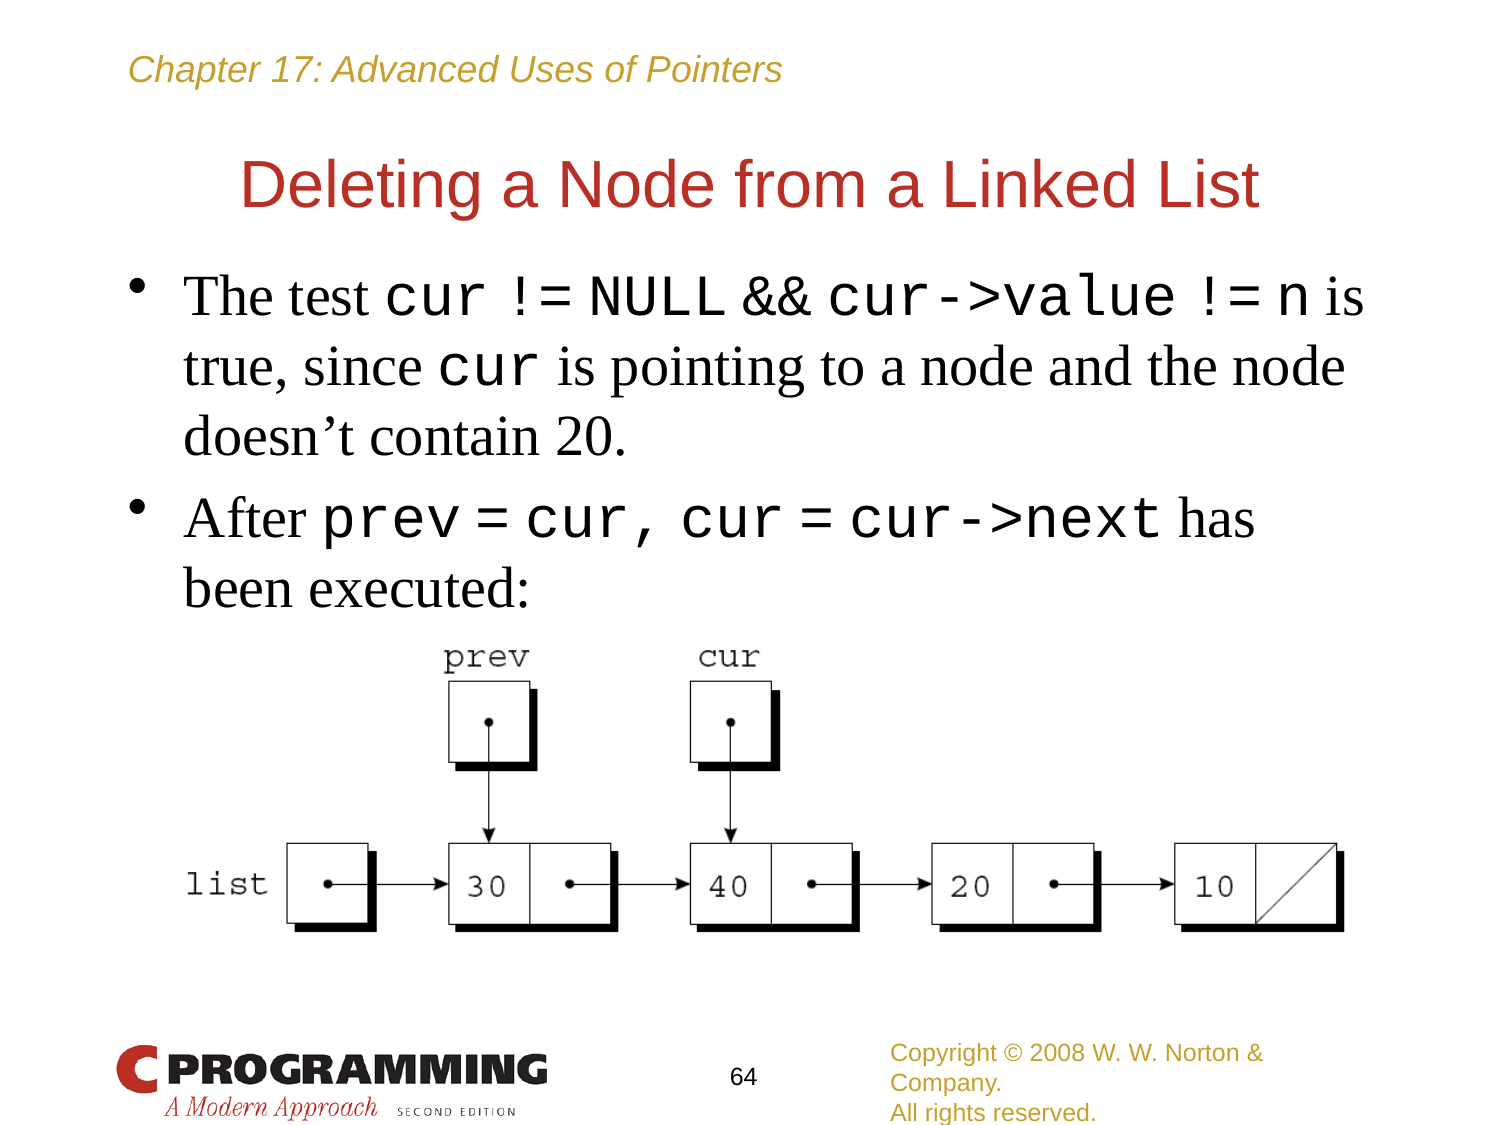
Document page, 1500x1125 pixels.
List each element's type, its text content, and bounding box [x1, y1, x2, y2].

title Deleting a Node from a Linked List [112, 125, 1388, 238]
picture [181, 641, 1349, 938]
picture [112, 1041, 550, 1123]
footer Copyright © 2008 W. W. Norton & Company. All rights reserved. [874, 1043, 1388, 1119]
slide_number 64 [687, 1049, 801, 1101]
list The test cur != NULL && cur->value != n is true, since cur is pointing to a node and the node doesn’t contain 20. After prev = cur, cur = cur->next has been executed: [112, 249, 1388, 1038]
